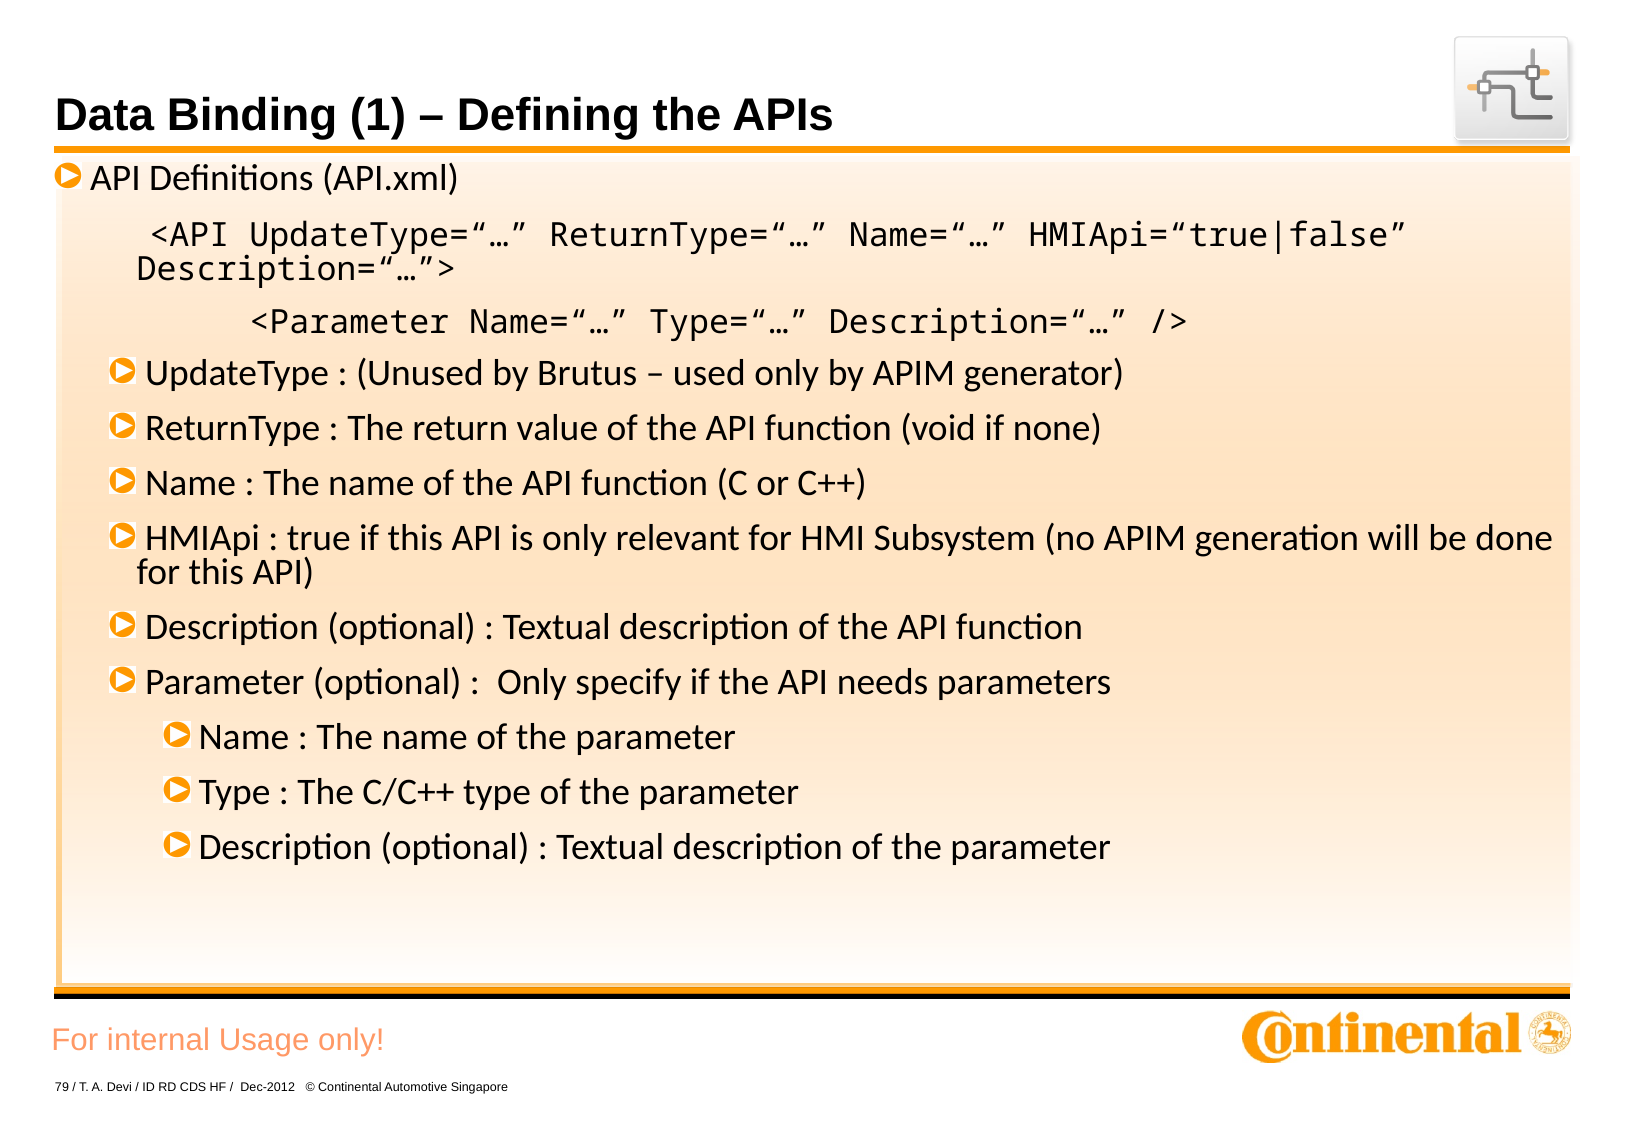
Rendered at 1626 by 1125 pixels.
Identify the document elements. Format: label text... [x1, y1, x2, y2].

picture [163, 721, 191, 748]
slide_number 79 / T. A. Devi / ID RD CDS HF / Dec-2012 © Continental Automotive Singapore [54, 1070, 570, 1094]
picture [109, 357, 136, 384]
picture [109, 522, 136, 549]
list API Definitions (API.xml) <API UpdateType=“…” ReturnType=“…” Name=“…” HMIApi=“true|false” Description=“…”> <Parameter Name=“…” Type=“…” Description=“…” /> UpdateType : (Unused by Brutus – used only by APIM generator) ReturnType : The return value of the API function (void if none) Name : The name of the API function (C or C++) HMIApi : true if this API is only relevant for HMI Subsystem (no APIM generation will be done for this API) Description (optional) : Textual description of the API function Parameter (optional) : Only specify if the API needs parameters Name : The name of the parameter Type : The C/C++ type of the parameter Description (optional) : Textual description of the parameter [54, 163, 1571, 976]
picture [109, 611, 136, 638]
picture [163, 831, 191, 858]
picture [109, 467, 136, 494]
picture [163, 776, 191, 803]
picture [109, 412, 136, 439]
picture [109, 666, 136, 693]
picture [1242, 1010, 1571, 1063]
picture [54, 987, 1570, 999]
title Data Binding (1) – Defining the APIs [54, 36, 1571, 141]
picture [54, 20, 1582, 159]
picture [54, 162, 82, 189]
